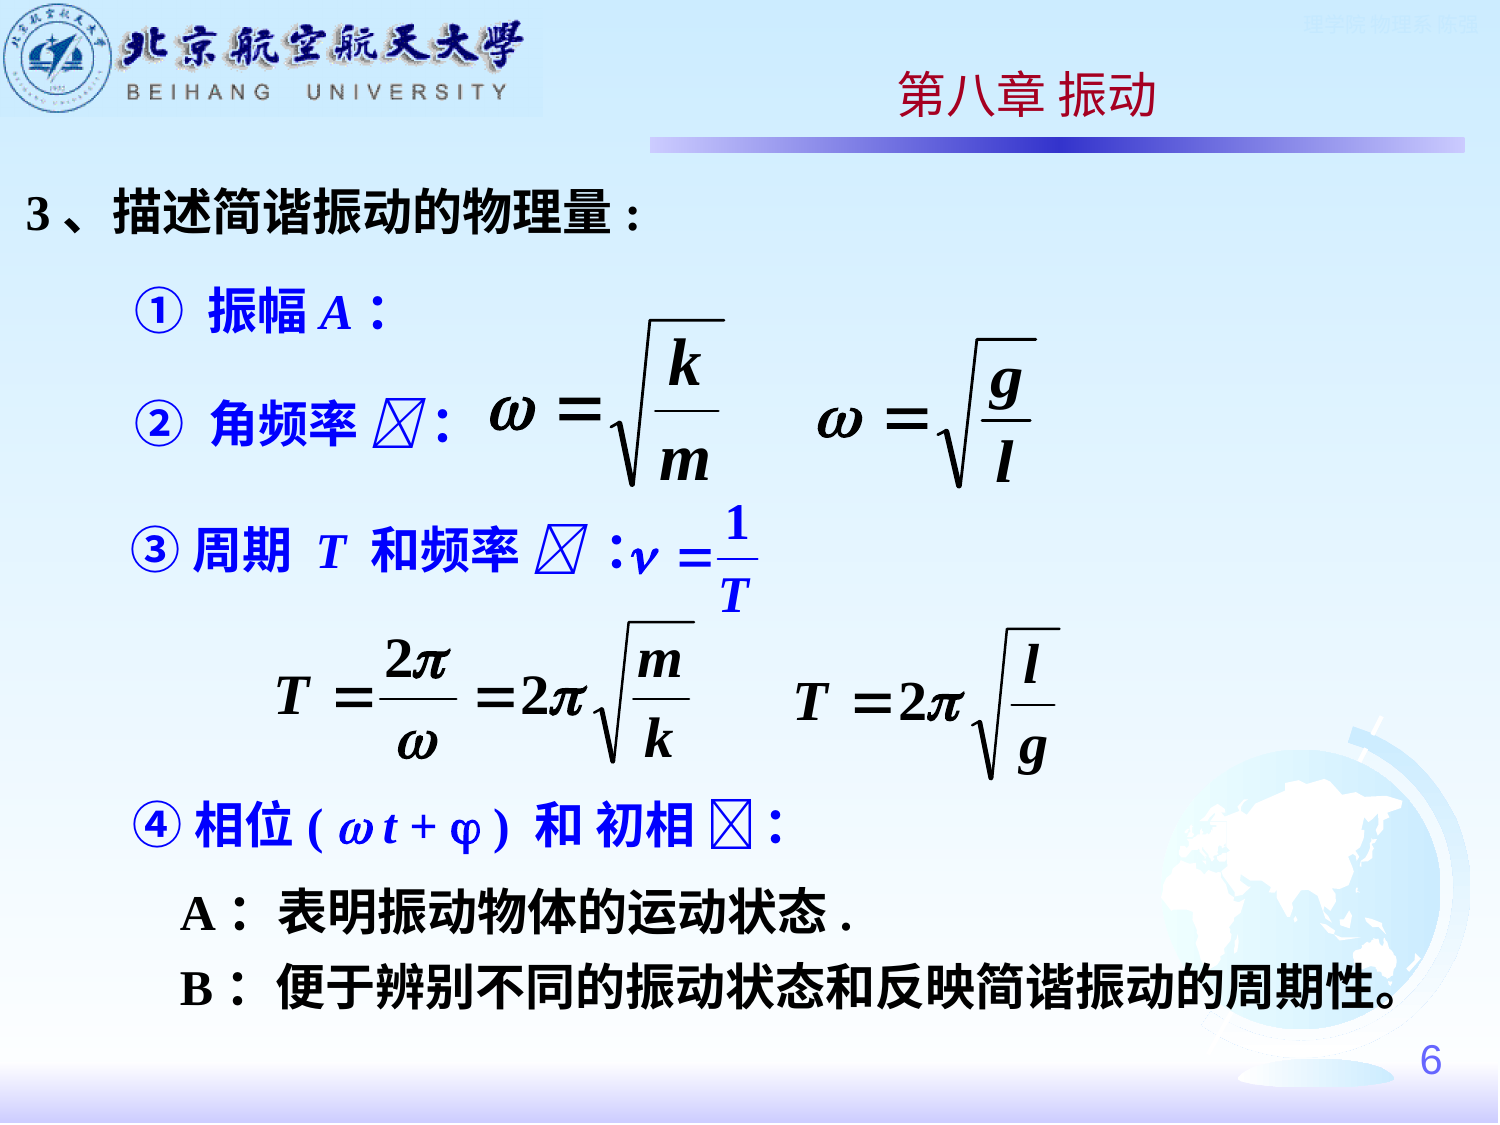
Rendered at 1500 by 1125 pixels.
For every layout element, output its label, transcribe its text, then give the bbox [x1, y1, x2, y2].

picture [0, 0, 543, 117]
text_box A：表明振动物体的运动状态. [164, 873, 893, 948]
text_box 第八章 振动 [572, 48, 1482, 138]
text_box ③周期 T 和频率  ： [115, 511, 621, 587]
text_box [267, 609, 704, 773]
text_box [786, 616, 1070, 788]
text_box ④相位(  t +  ) 和 初相  ： [117, 785, 846, 869]
text_box ① 振幅A： [119, 272, 445, 348]
text_box 3、描述简谐振动的物理量: [10, 172, 657, 248]
text_box B：便于辨别不同的振动状态和反映简谐振动的周期性。 [164, 948, 1500, 1024]
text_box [626, 486, 766, 622]
text_box ② 角频率  ： [119, 385, 474, 461]
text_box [479, 305, 736, 498]
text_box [806, 326, 1045, 498]
slide_number 6 [1145, 1024, 1459, 1101]
